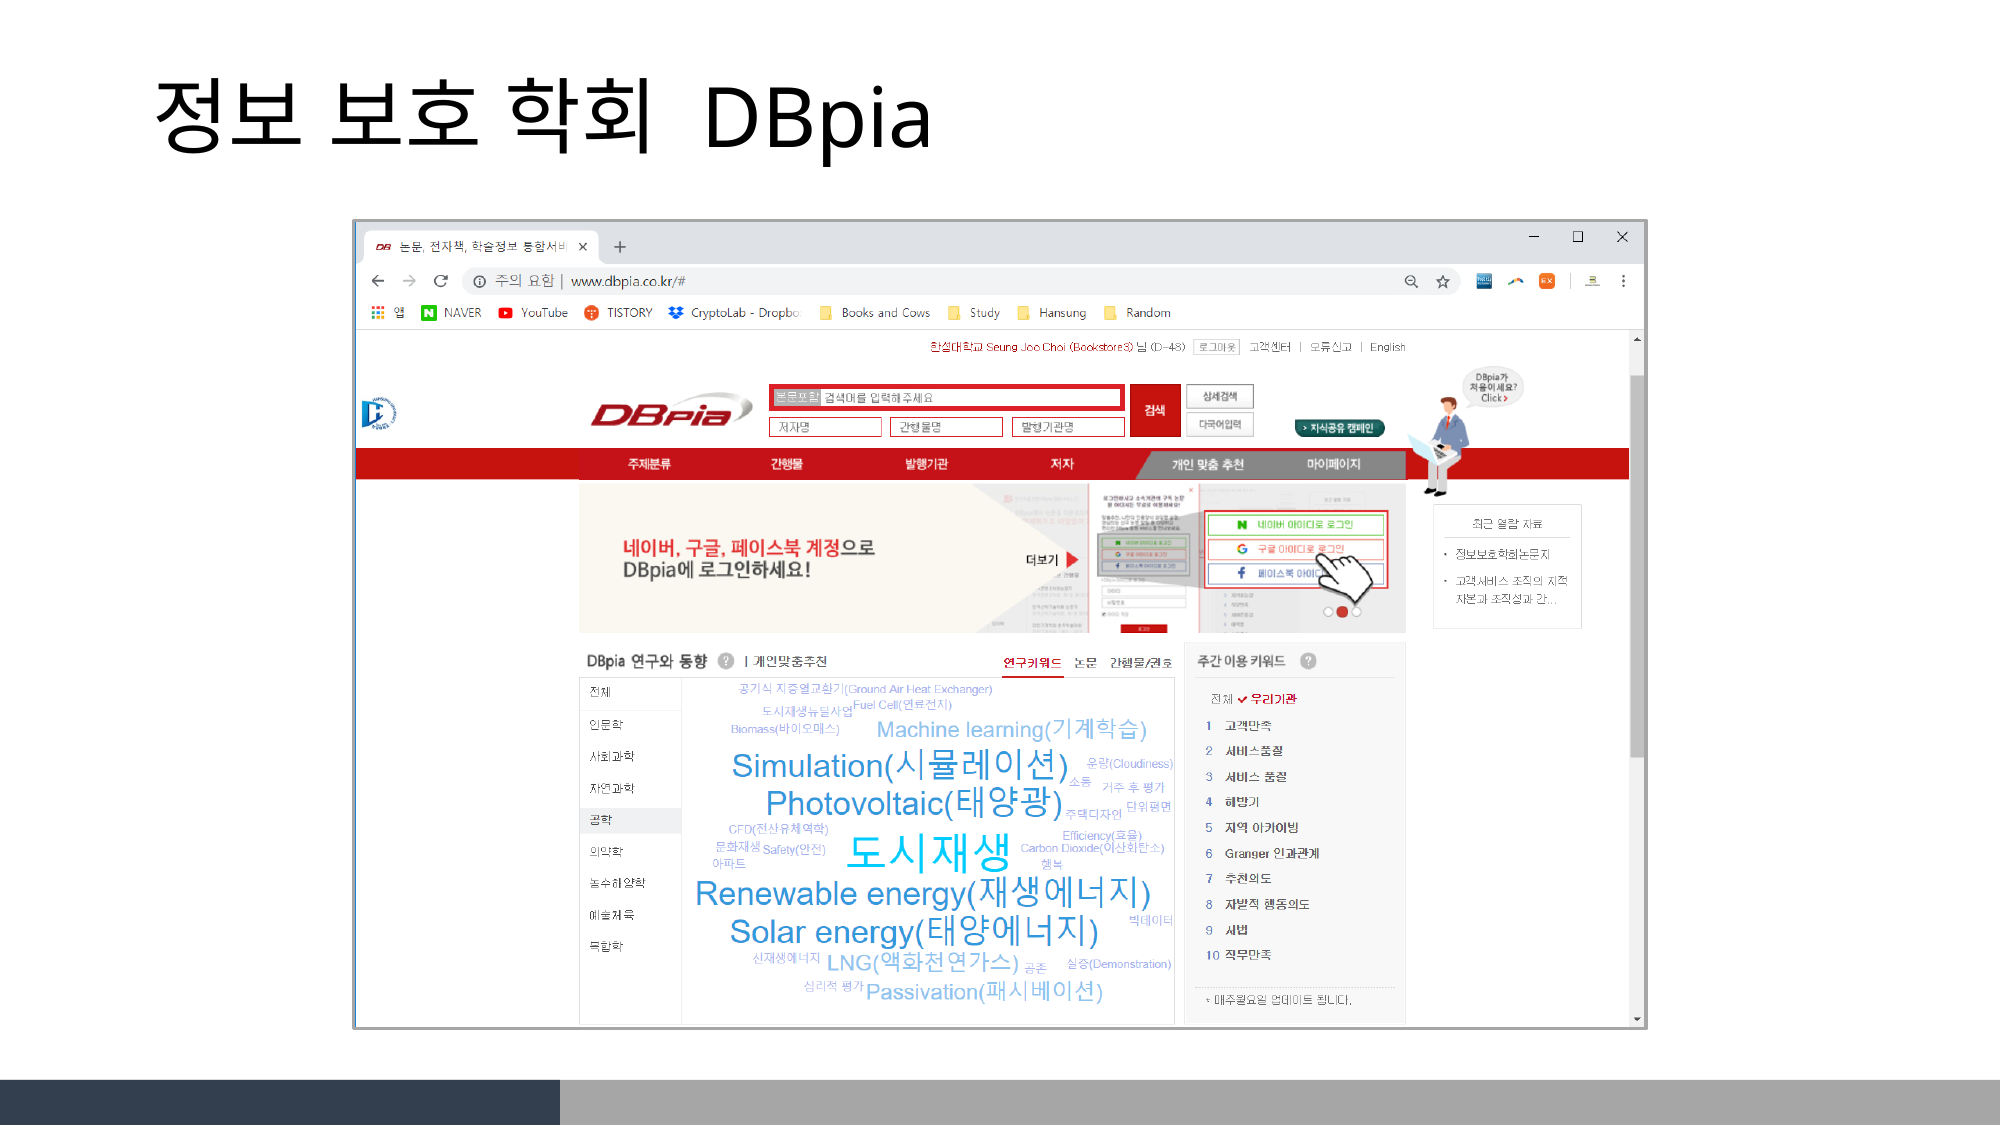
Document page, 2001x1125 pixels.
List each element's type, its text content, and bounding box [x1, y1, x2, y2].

picture [355, 221, 1645, 1028]
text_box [0, 1079, 2000, 1125]
text_box 정보 보호 학회 DBpia [137, 59, 1863, 183]
